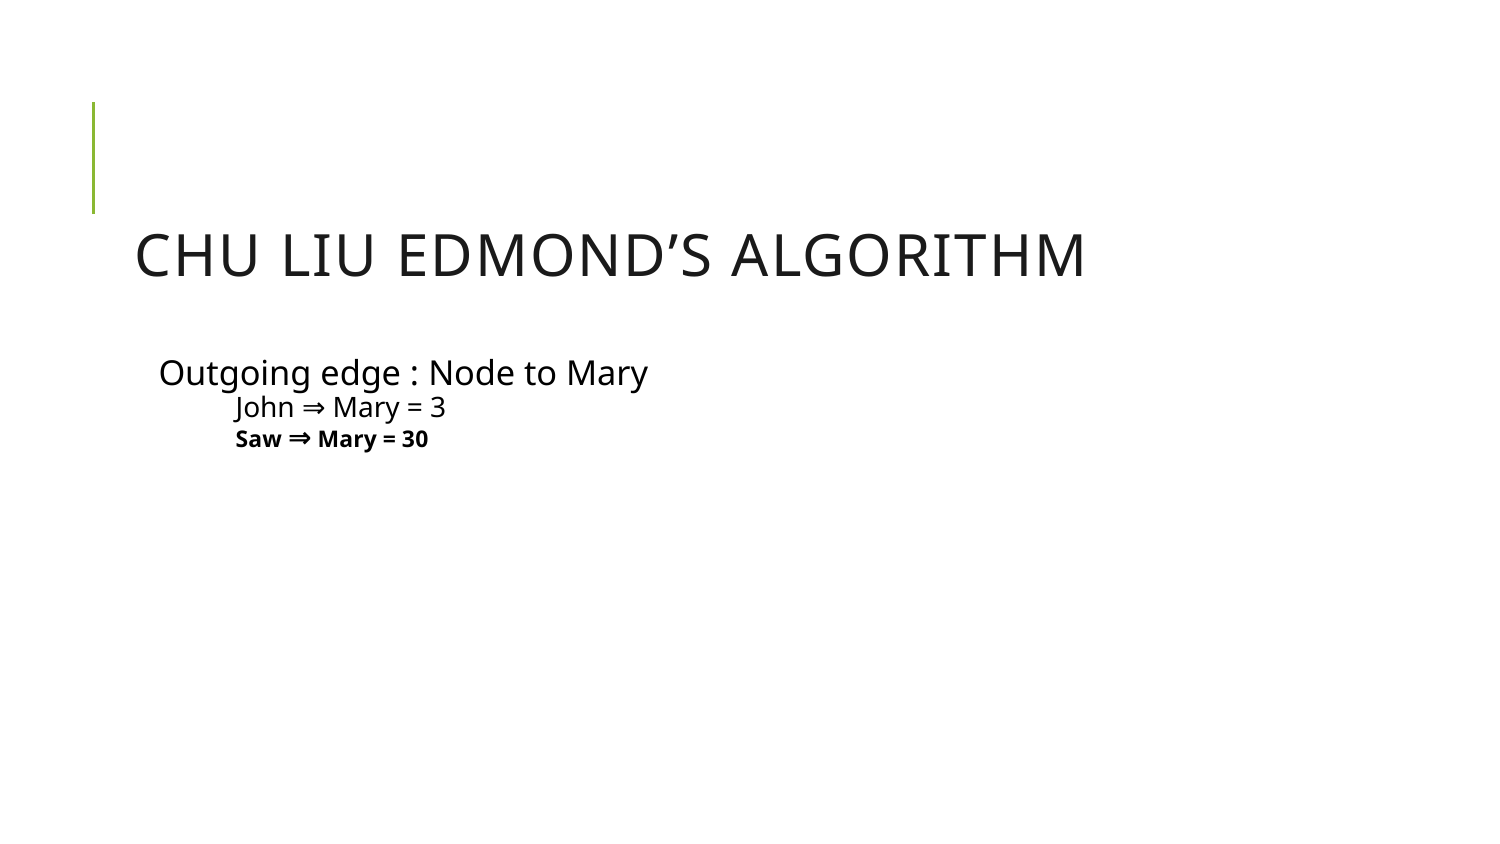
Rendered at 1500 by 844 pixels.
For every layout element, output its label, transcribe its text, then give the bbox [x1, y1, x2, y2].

list Outgoing edge : Node to Mary John ⇒ Mary = 3 Saw ⇒ Mary = 30 [119, 341, 1381, 712]
title Chu Liu Edmond’s Algorithm [119, 216, 1381, 305]
